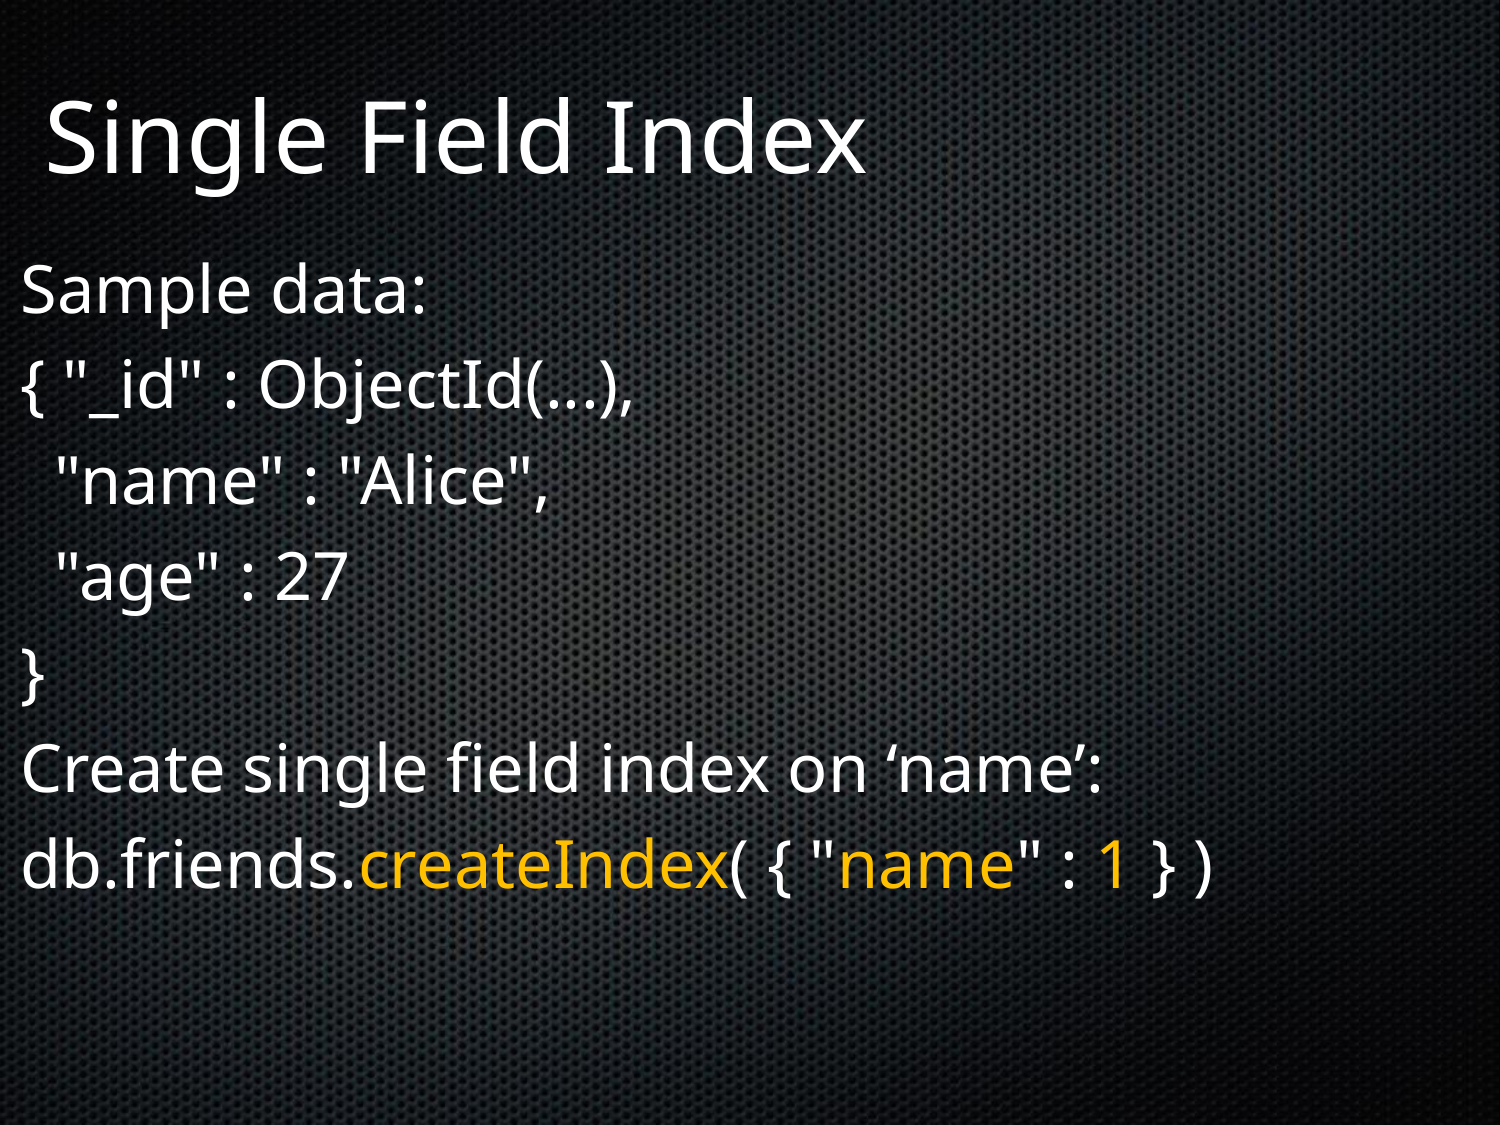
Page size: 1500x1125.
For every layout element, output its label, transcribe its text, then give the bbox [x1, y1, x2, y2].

picture [0, 0, 1500, 1125]
text_box Single Field Index [29, 66, 1436, 202]
text_box Sample data: { "_id" : ObjectId(...), "name" : "Alice", "age" : 27 } Create single field index on ‘name’: db.friends.createIndex( { "name" : 1 } ) [5, 223, 1468, 910]
